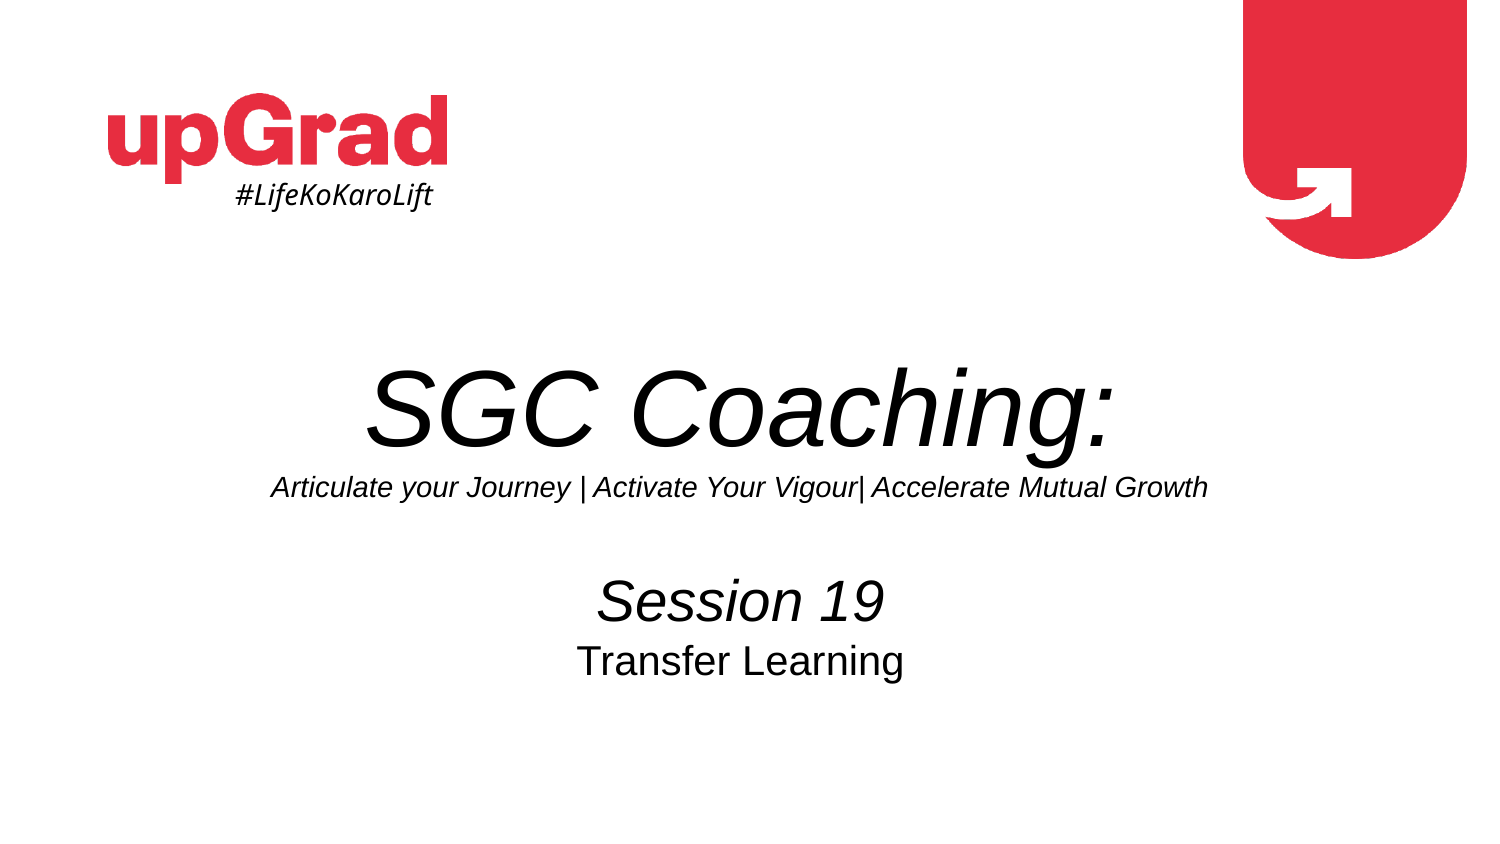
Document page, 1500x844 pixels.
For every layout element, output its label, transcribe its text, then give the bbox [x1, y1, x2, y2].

picture [1243, 0, 1467, 259]
text_box #LifeKoKaroLift [189, 117, 462, 333]
picture [108, 93, 447, 184]
text_box SGC Coaching: Articulate your Journey | Activate Your Vigour| Accelerate Mutual Growth Session 19 Transfer Learning [175, 498, 1307, 691]
